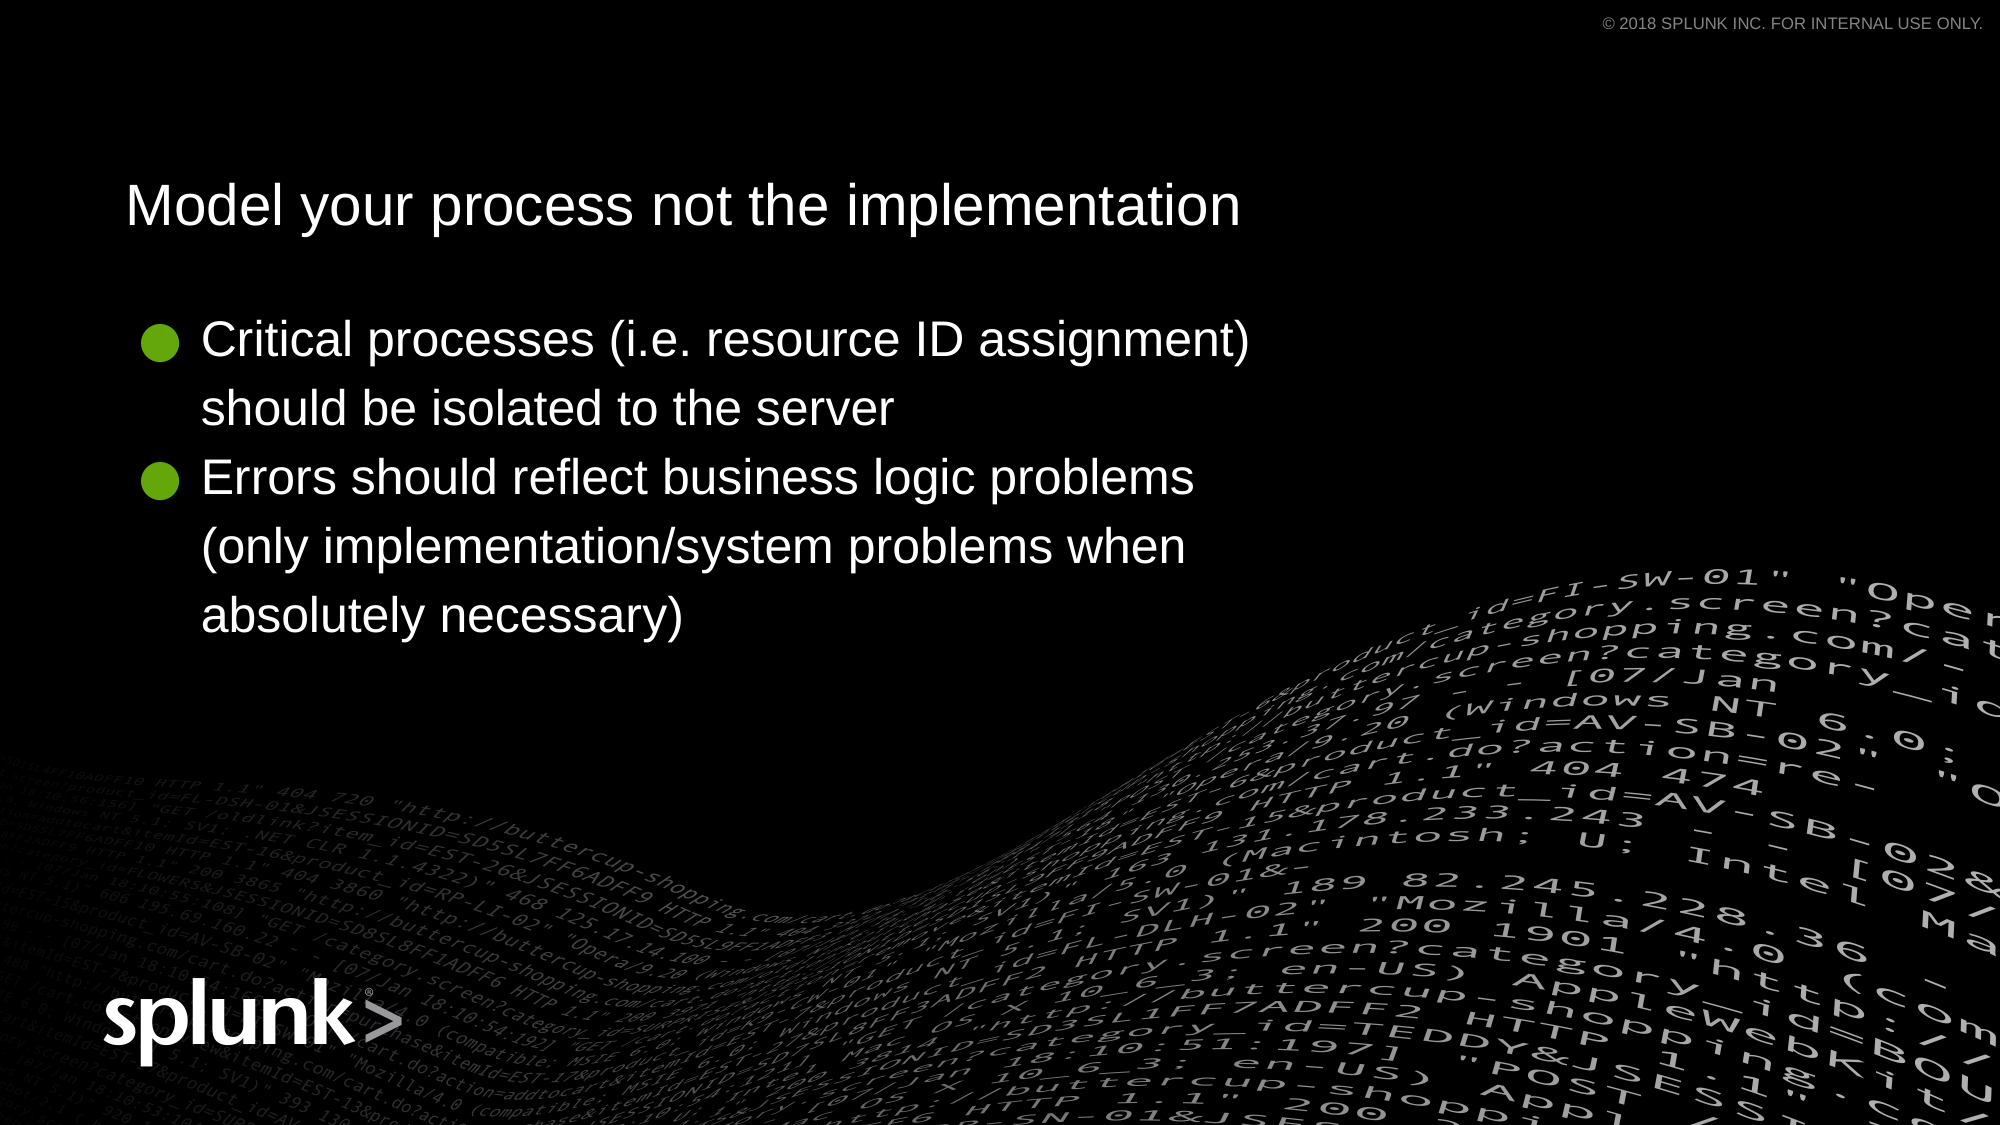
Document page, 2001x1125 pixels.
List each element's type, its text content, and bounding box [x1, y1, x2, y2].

picture [0, 0, 2000, 1125]
list Model your process not the implementation Critical processes (i.e. resource ID assignment) should be isolated to the server Errors should reflect business logic problems (only implementation/system problems when absolutely necessary) [110, 142, 1281, 260]
